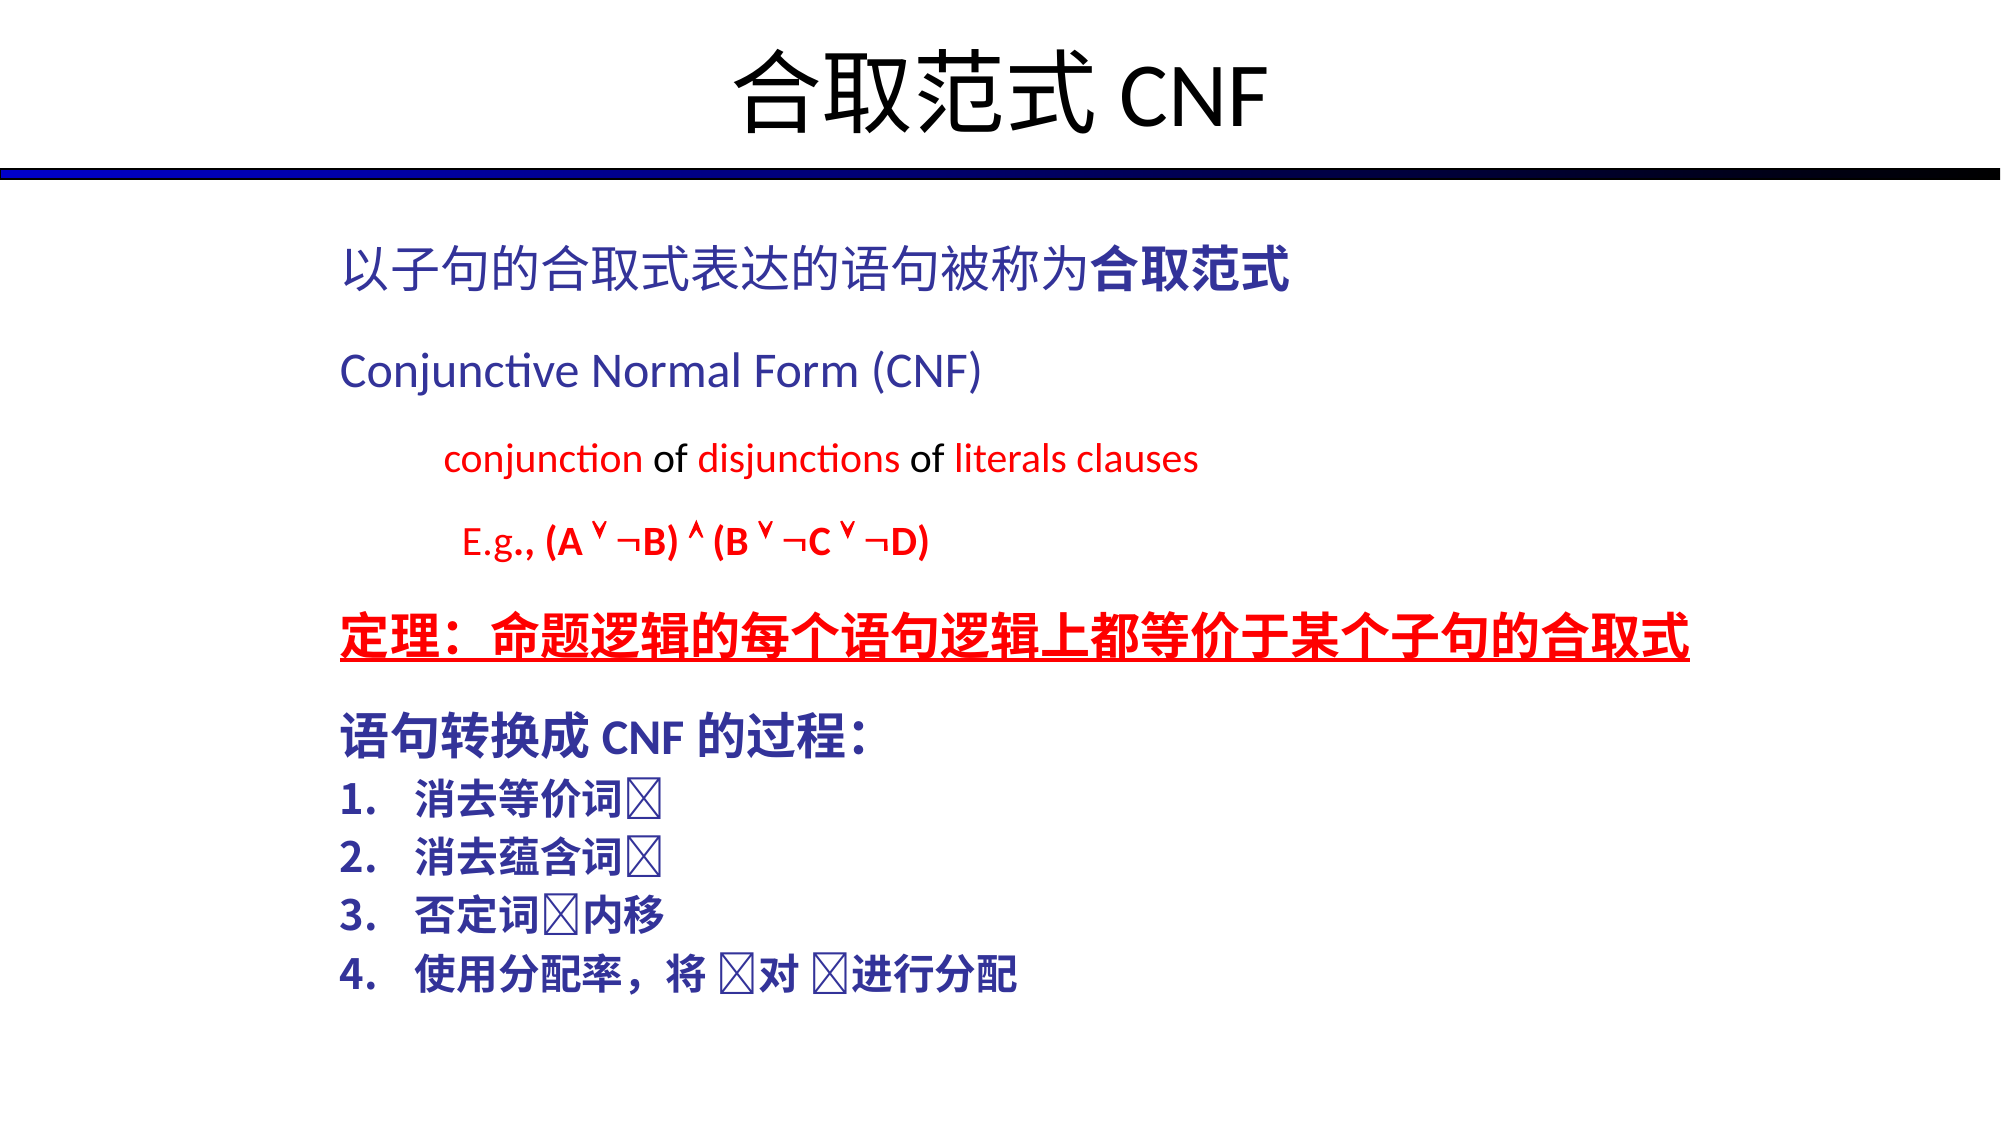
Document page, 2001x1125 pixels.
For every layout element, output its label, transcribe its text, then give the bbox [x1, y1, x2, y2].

list 以子句的合取式表达的语句被称为合取范式 Conjunctive Normal Form (CNF) conjunction of disjunctions of literals clauses E.g., (A  B)  (B  C  D) 定理：命题逻辑的每个语句逻辑上都等价于某个子句的合取式 语句转换成CNF的过程： 消去等价词 消去蕴含词 否定词内移 使用分配率，将 对 进行分配 [324, 199, 1867, 1063]
title 合取范式CNF [0, 0, 2000, 184]
